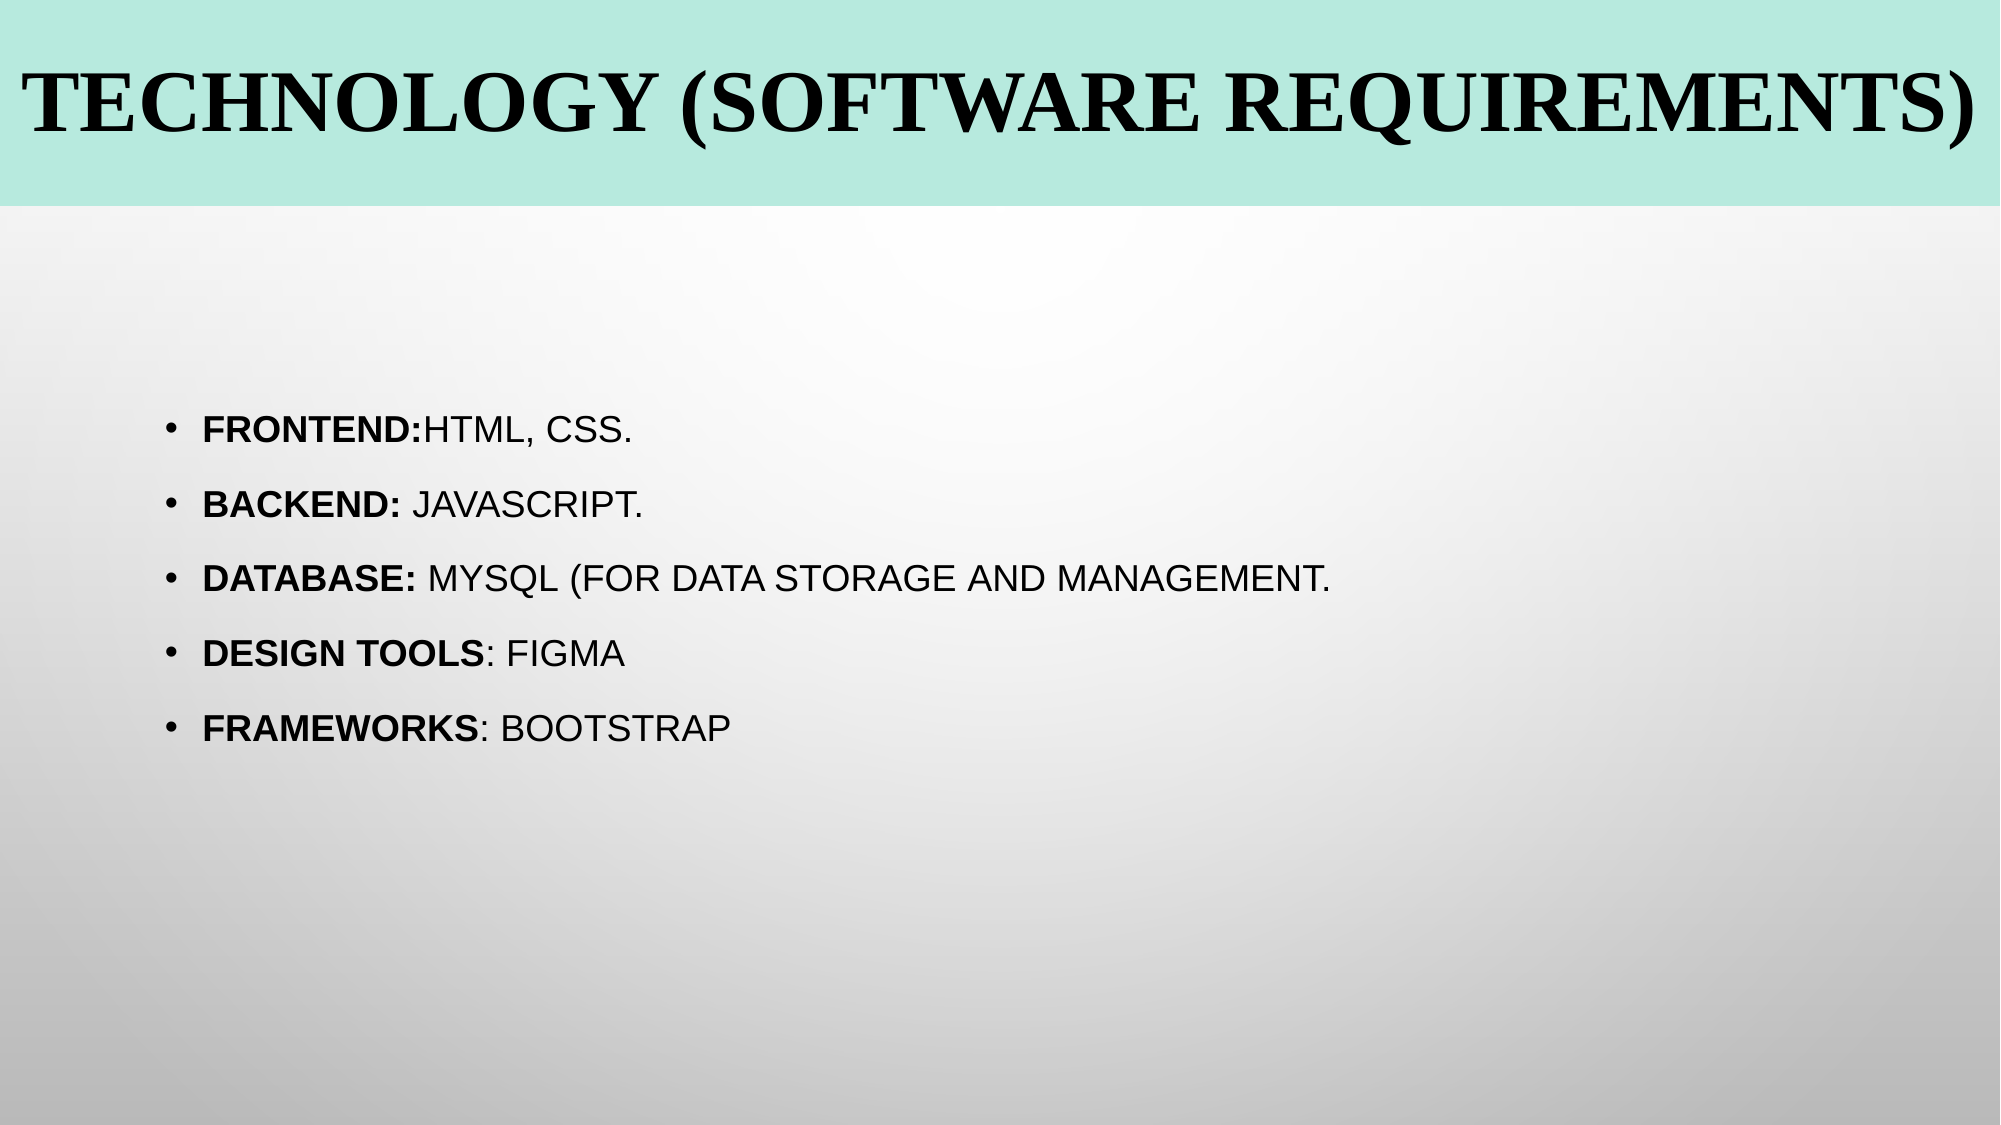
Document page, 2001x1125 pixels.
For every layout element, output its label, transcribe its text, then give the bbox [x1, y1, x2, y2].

picture [0, 206, 2000, 1125]
list Frontend:HTML, CSS. Backend: JAVASCRIPT. Database: MYSQL (for data storage and management. Design Tools: Figma Frameworks: BootSTRAP [149, 388, 1851, 950]
title Technology (Software Requirements) [0, 0, 2000, 206]
